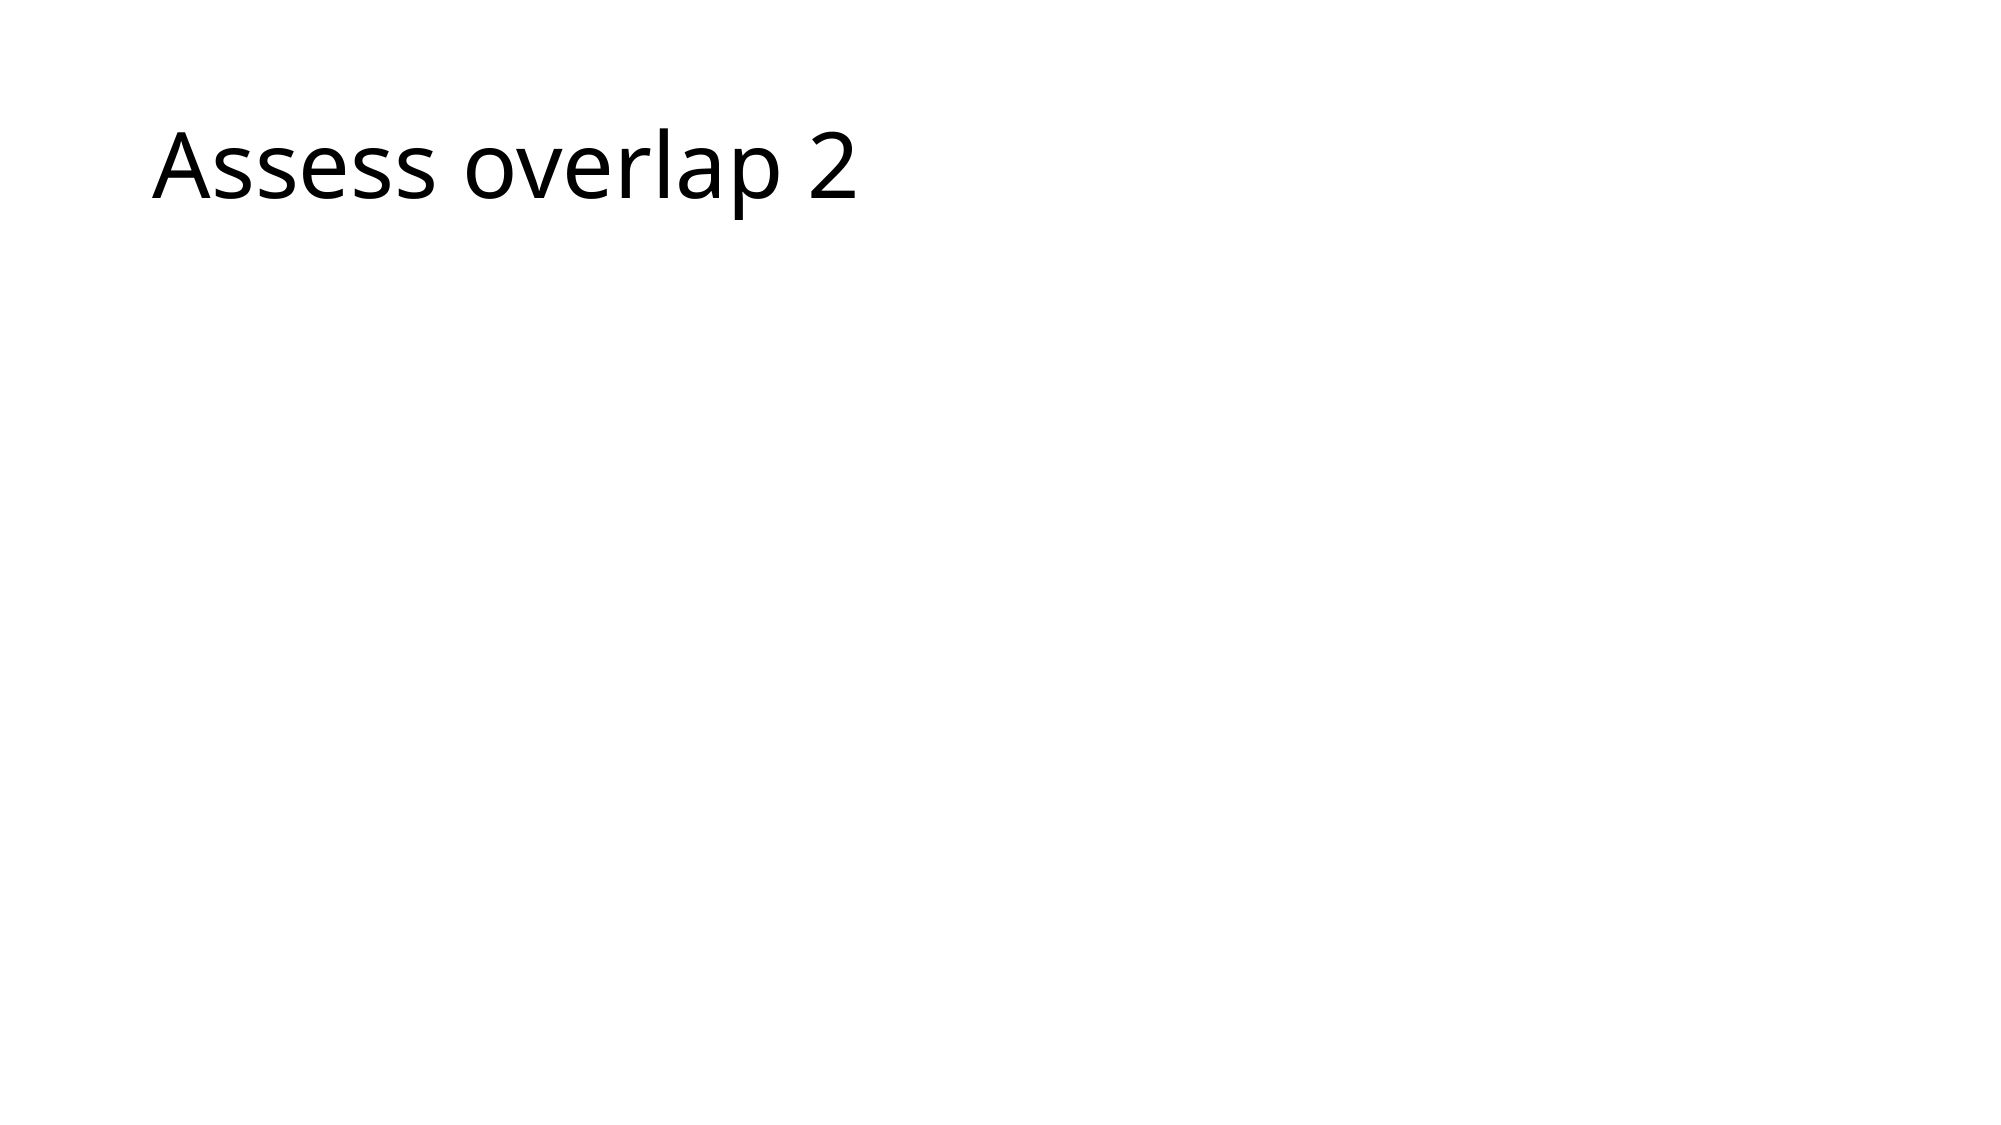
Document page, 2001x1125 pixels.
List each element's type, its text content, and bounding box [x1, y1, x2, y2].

title Assess overlap 2 [137, 59, 1863, 278]
